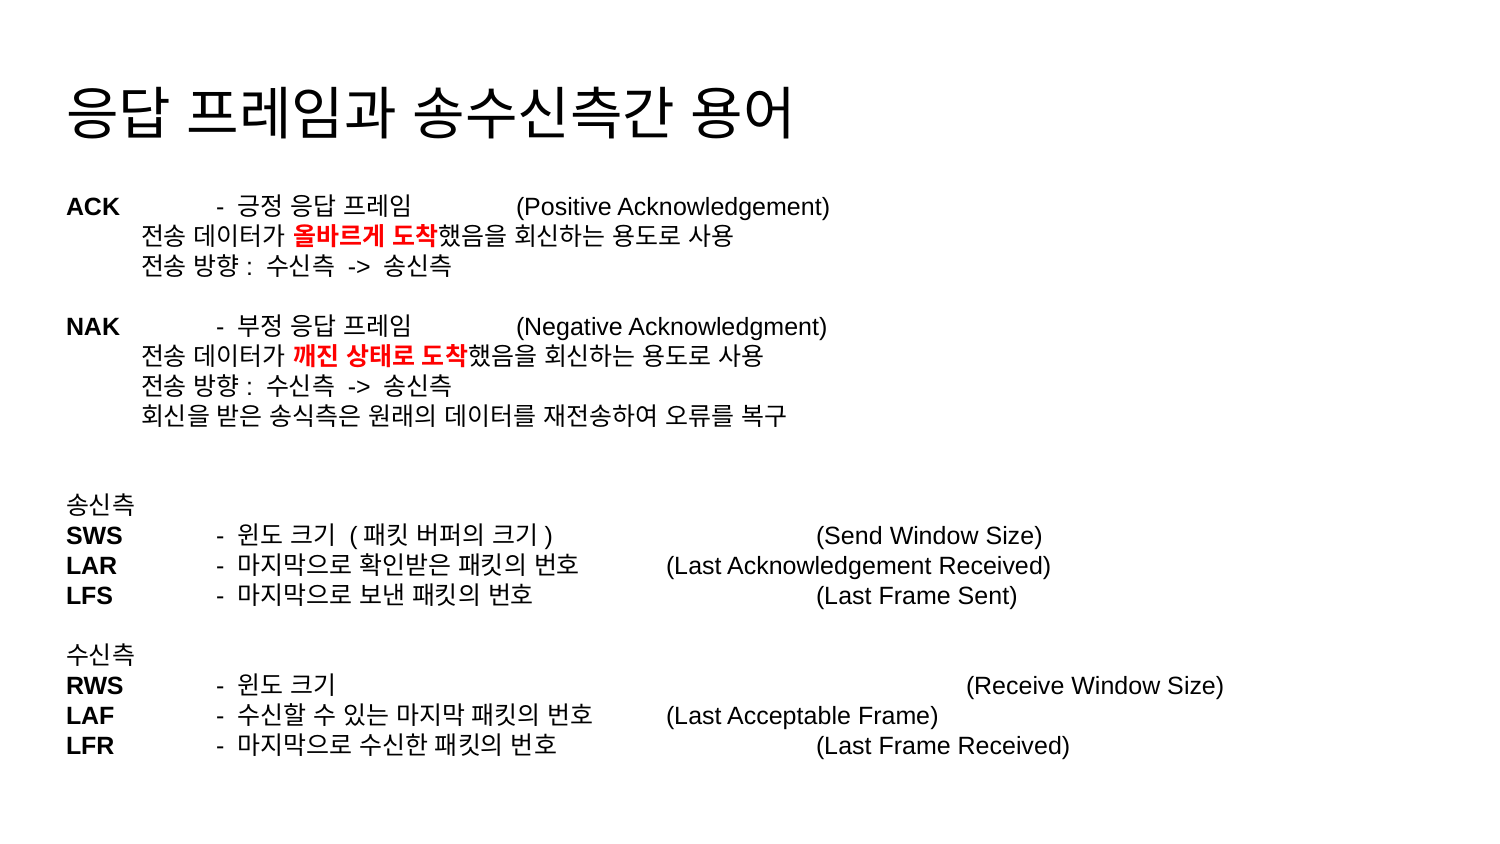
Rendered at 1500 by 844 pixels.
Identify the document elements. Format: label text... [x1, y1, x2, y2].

title 응답 프레임과 송수신측간 용어 [51, 68, 1449, 163]
list ACK - 긍정 응답 프레임 (Positive Acknowledgement) 전송 데이터가 올바르게 도착했음을 회신하는 용도로 사용 전송 방향: 수신측 -> 송신측 NAK - 부정 응답 프레임 (Negative Acknowledgment) 전송 데이터가 깨진 상태로 도착했음을 회신하는 용도로 사용 전송 방향: 수신측 -> 송신측 회신을 받은 송식측은 원래의 데이터를 재전송하여 오류를 복구 송신측 SWS - 윈도 크기 (패킷 버퍼의 크기) (Send Window Size) LAR - 마지막으로 확인받은 패킷의 번호 (Last Acknowledgement Received) LFS - 마지막으로 보낸 패킷의 번호 (Last Frame Sent) 수신측 RWS - 윈도 크기 (Receive Window Size) LAF - 수신할 수 있는 마지막 패킷의 번호 (Last Acceptable Frame) LFR - 마지막으로 수신한 패킷의 번호 (Last Frame Received) [51, 184, 1449, 840]
